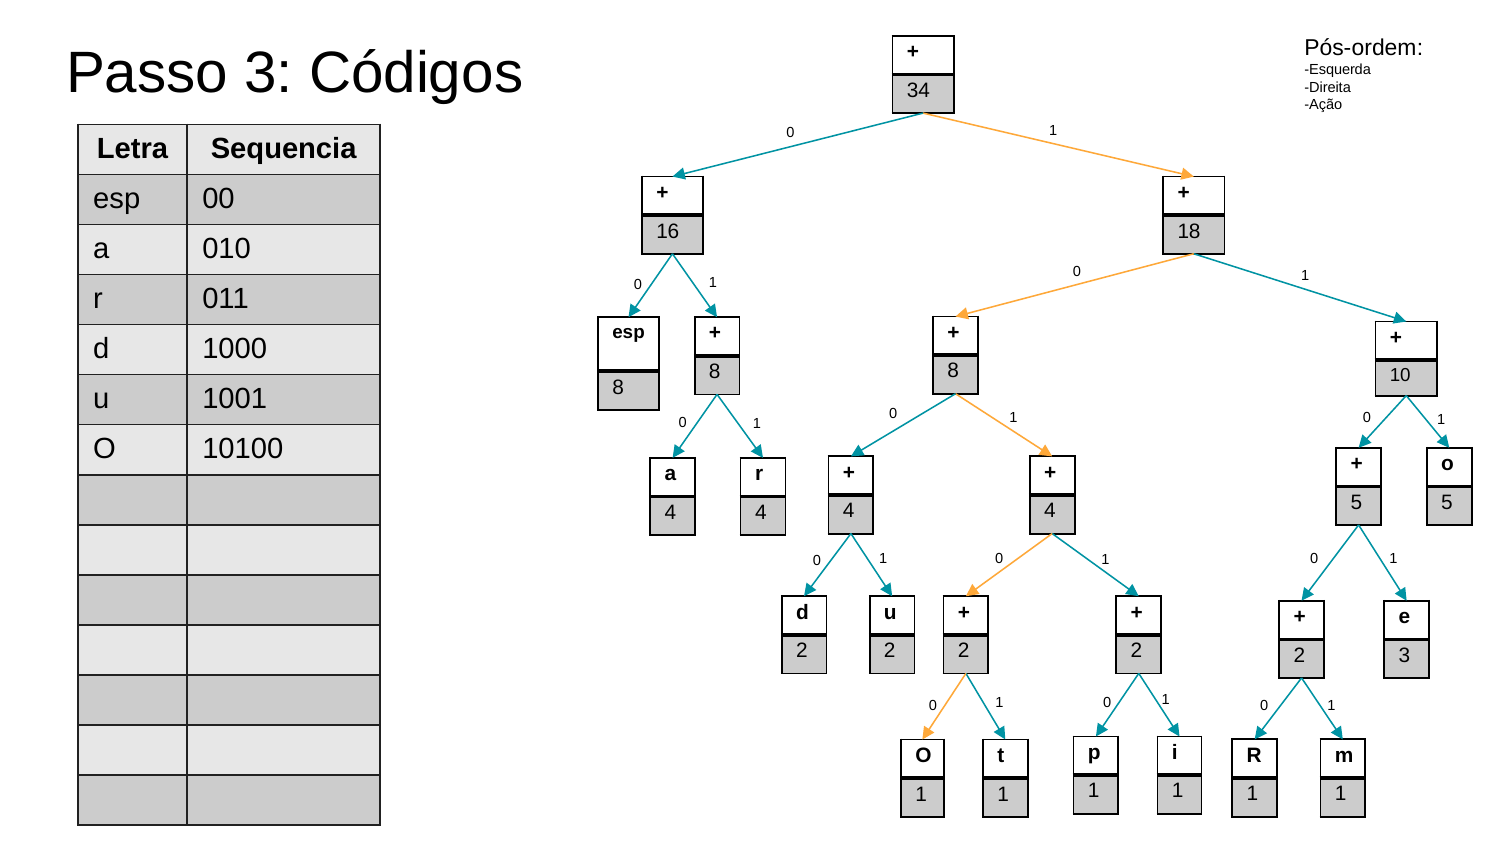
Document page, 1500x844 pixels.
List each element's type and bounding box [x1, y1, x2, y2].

table_cell [79, 325, 186, 374]
table_header [1376, 322, 1436, 358]
table_cell [188, 425, 379, 474]
table_cell [643, 217, 702, 253]
table_header [1428, 449, 1471, 485]
table_cell [188, 275, 379, 324]
table_header [1074, 737, 1117, 773]
table_header [1337, 449, 1380, 485]
table_header [79, 125, 186, 174]
table_cell [79, 425, 186, 474]
table_cell [1376, 362, 1436, 395]
table_cell [871, 637, 914, 673]
table_cell [696, 358, 739, 394]
table_cell [188, 776, 379, 824]
table_cell [188, 676, 379, 724]
table_cell [1321, 780, 1364, 816]
table_cell [79, 476, 186, 524]
table_header [651, 459, 694, 495]
text_box [1289, 25, 1439, 120]
table_cell [1074, 777, 1117, 813]
table_cell [741, 498, 785, 534]
table_header [1321, 740, 1364, 776]
table_cell [188, 576, 379, 624]
table_cell [188, 325, 379, 374]
table_header [741, 459, 785, 495]
table_header [829, 457, 872, 493]
title [51, 19, 1449, 114]
table_cell [1428, 488, 1471, 524]
table_cell [1233, 780, 1276, 816]
table_cell [902, 780, 943, 816]
text_box [914, 673, 1019, 740]
table_cell [188, 726, 379, 774]
table_cell [79, 726, 186, 774]
table_cell [1158, 777, 1201, 813]
table_cell [188, 175, 379, 224]
table_header [599, 318, 658, 369]
table_header [1233, 740, 1276, 776]
table_cell [984, 780, 1027, 816]
table_cell [1385, 641, 1428, 677]
table_cell [188, 225, 379, 274]
table_cell [79, 676, 186, 724]
table_cell [79, 225, 186, 274]
table_header [944, 597, 987, 633]
text_box [672, 112, 1195, 177]
table_cell [651, 498, 694, 534]
table_header [984, 740, 1027, 776]
table_cell [79, 626, 186, 674]
table_cell [79, 275, 186, 324]
table_cell [188, 476, 379, 524]
table_cell [79, 175, 186, 224]
text_box [798, 533, 903, 597]
table_header [893, 37, 953, 73]
text_box [1088, 673, 1185, 737]
table_header [1031, 457, 1074, 493]
table_cell [1117, 637, 1160, 673]
table_cell [79, 375, 186, 424]
table_cell [79, 576, 186, 624]
text_box [1295, 524, 1413, 601]
text_box [955, 253, 1407, 322]
text_box [663, 394, 776, 459]
table_cell [1337, 488, 1380, 524]
table_header [1117, 597, 1160, 633]
table_cell [188, 626, 379, 674]
table_header [643, 177, 702, 213]
table_header [188, 125, 379, 174]
table_cell [1164, 217, 1224, 253]
table_header [696, 318, 739, 354]
text_box [1245, 677, 1351, 740]
table_cell [1031, 497, 1074, 533]
table_cell [79, 776, 186, 824]
table_cell [188, 526, 379, 574]
table_cell [944, 637, 987, 673]
table_cell [893, 76, 953, 112]
table_cell [79, 526, 186, 574]
table_cell [1280, 641, 1323, 677]
table_header [1158, 737, 1201, 773]
text_box [619, 253, 732, 318]
table_header [871, 597, 914, 633]
table_header [783, 597, 826, 633]
table_cell [188, 375, 379, 424]
table_cell [934, 357, 977, 393]
text_box [1348, 395, 1461, 448]
text_box [965, 533, 1139, 597]
table_cell [599, 373, 658, 409]
text_box [850, 393, 1053, 457]
table_cell [783, 637, 826, 673]
table_header [934, 317, 977, 353]
table_header [1164, 177, 1224, 213]
table_header [1280, 602, 1323, 638]
table_header [902, 740, 943, 776]
table_cell [829, 497, 872, 533]
table_header [1385, 602, 1428, 638]
